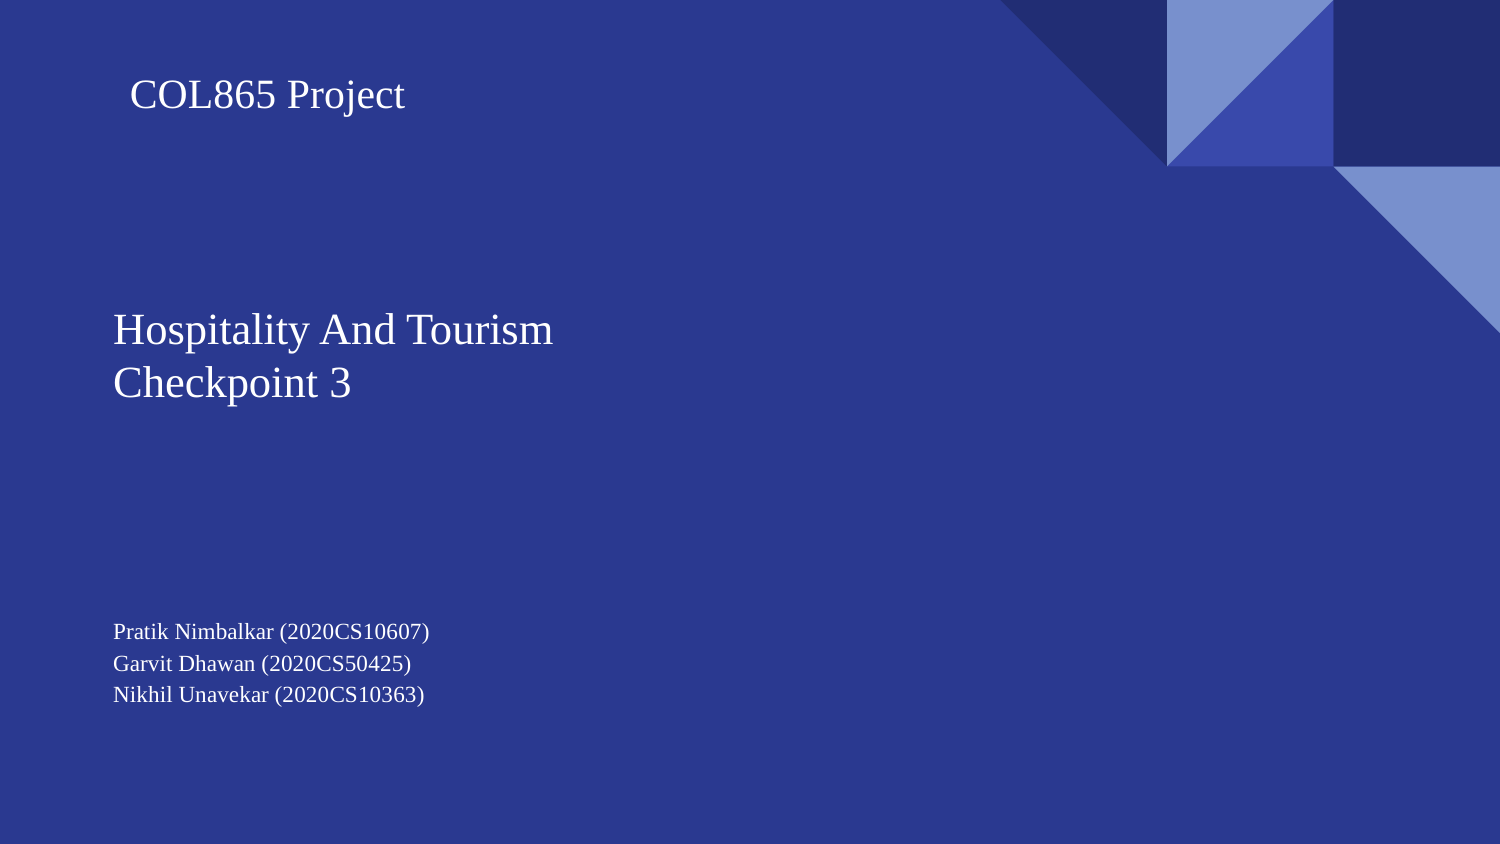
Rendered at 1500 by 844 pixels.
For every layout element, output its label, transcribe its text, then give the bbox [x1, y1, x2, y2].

title Hospitality And Tourism Checkpoint 3 [98, 284, 1447, 422]
subtitle Pratik Nimbalkar (2020CS10607) Garvit Dhawan (2020CS50425) Nikhil Unavekar (2020CS10363) [98, 596, 1447, 725]
text_box COL865 Project [115, 52, 631, 180]
